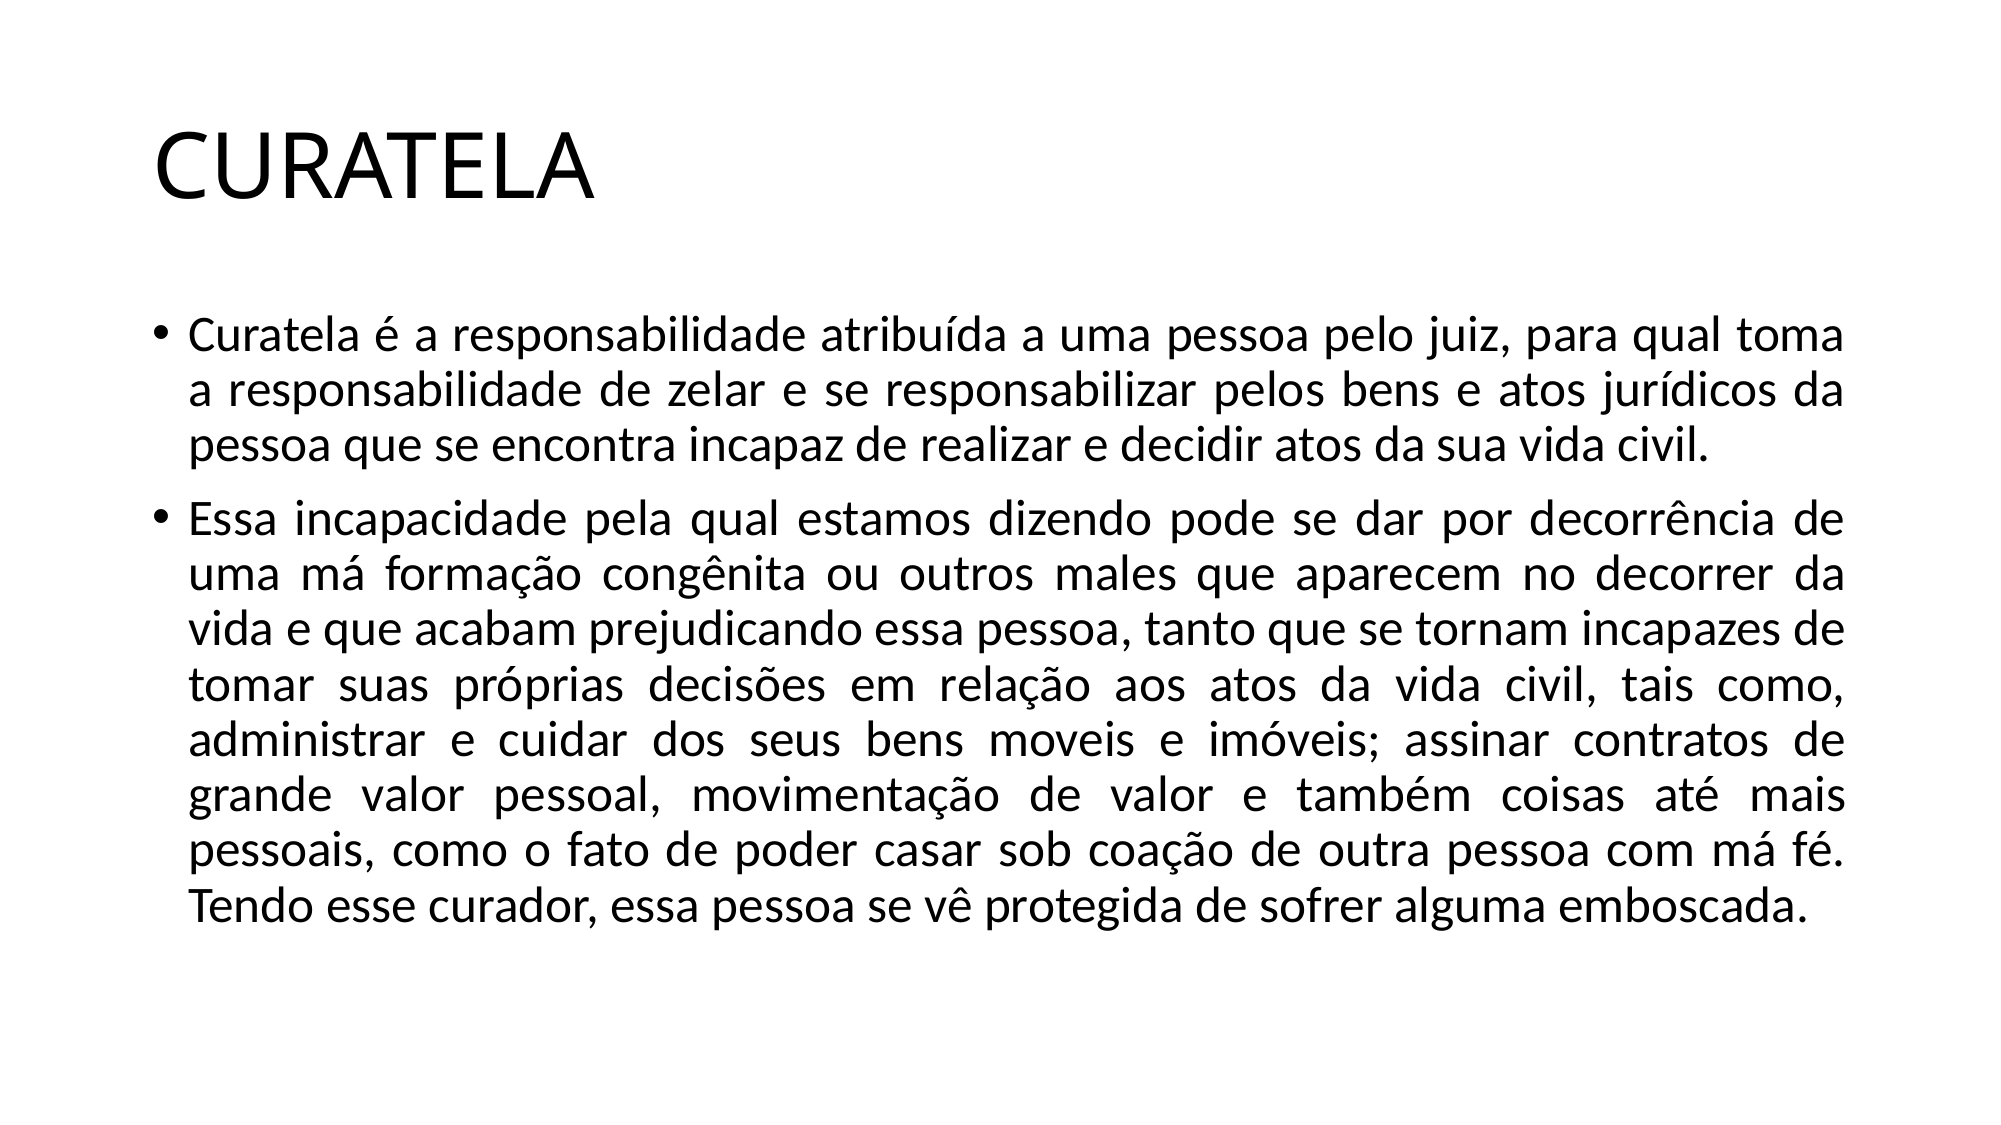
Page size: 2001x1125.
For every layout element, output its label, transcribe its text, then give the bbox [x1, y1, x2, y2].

title CURATELA [137, 59, 1863, 278]
list Curatela é a responsabilidade atribuída a uma pessoa pelo juiz, para qual toma a responsabilidade de zelar e se responsabilizar pelos bens e atos jurídicos da pessoa que se encontra incapaz de realizar e decidir atos da sua vida civil. Essa incapacidade pela qual estamos dizendo pode se dar por decorrência de uma má formação congênita ou outros males que aparecem no decorrer da vida e que acabam prejudicando essa pessoa, tanto que se tornam incapazes de tomar suas próprias decisões em relação aos atos da vida civil, tais como, administrar e cuidar dos seus bens moveis e imóveis; assinar contratos de grande valor pessoal, movimentação de valor e também coisas até mais pessoais, como o fato de poder casar sob coação de outra pessoa com má fé. Tendo esse curador, essa pessoa se vê protegida de sofrer alguma emboscada. [137, 299, 1863, 1014]
